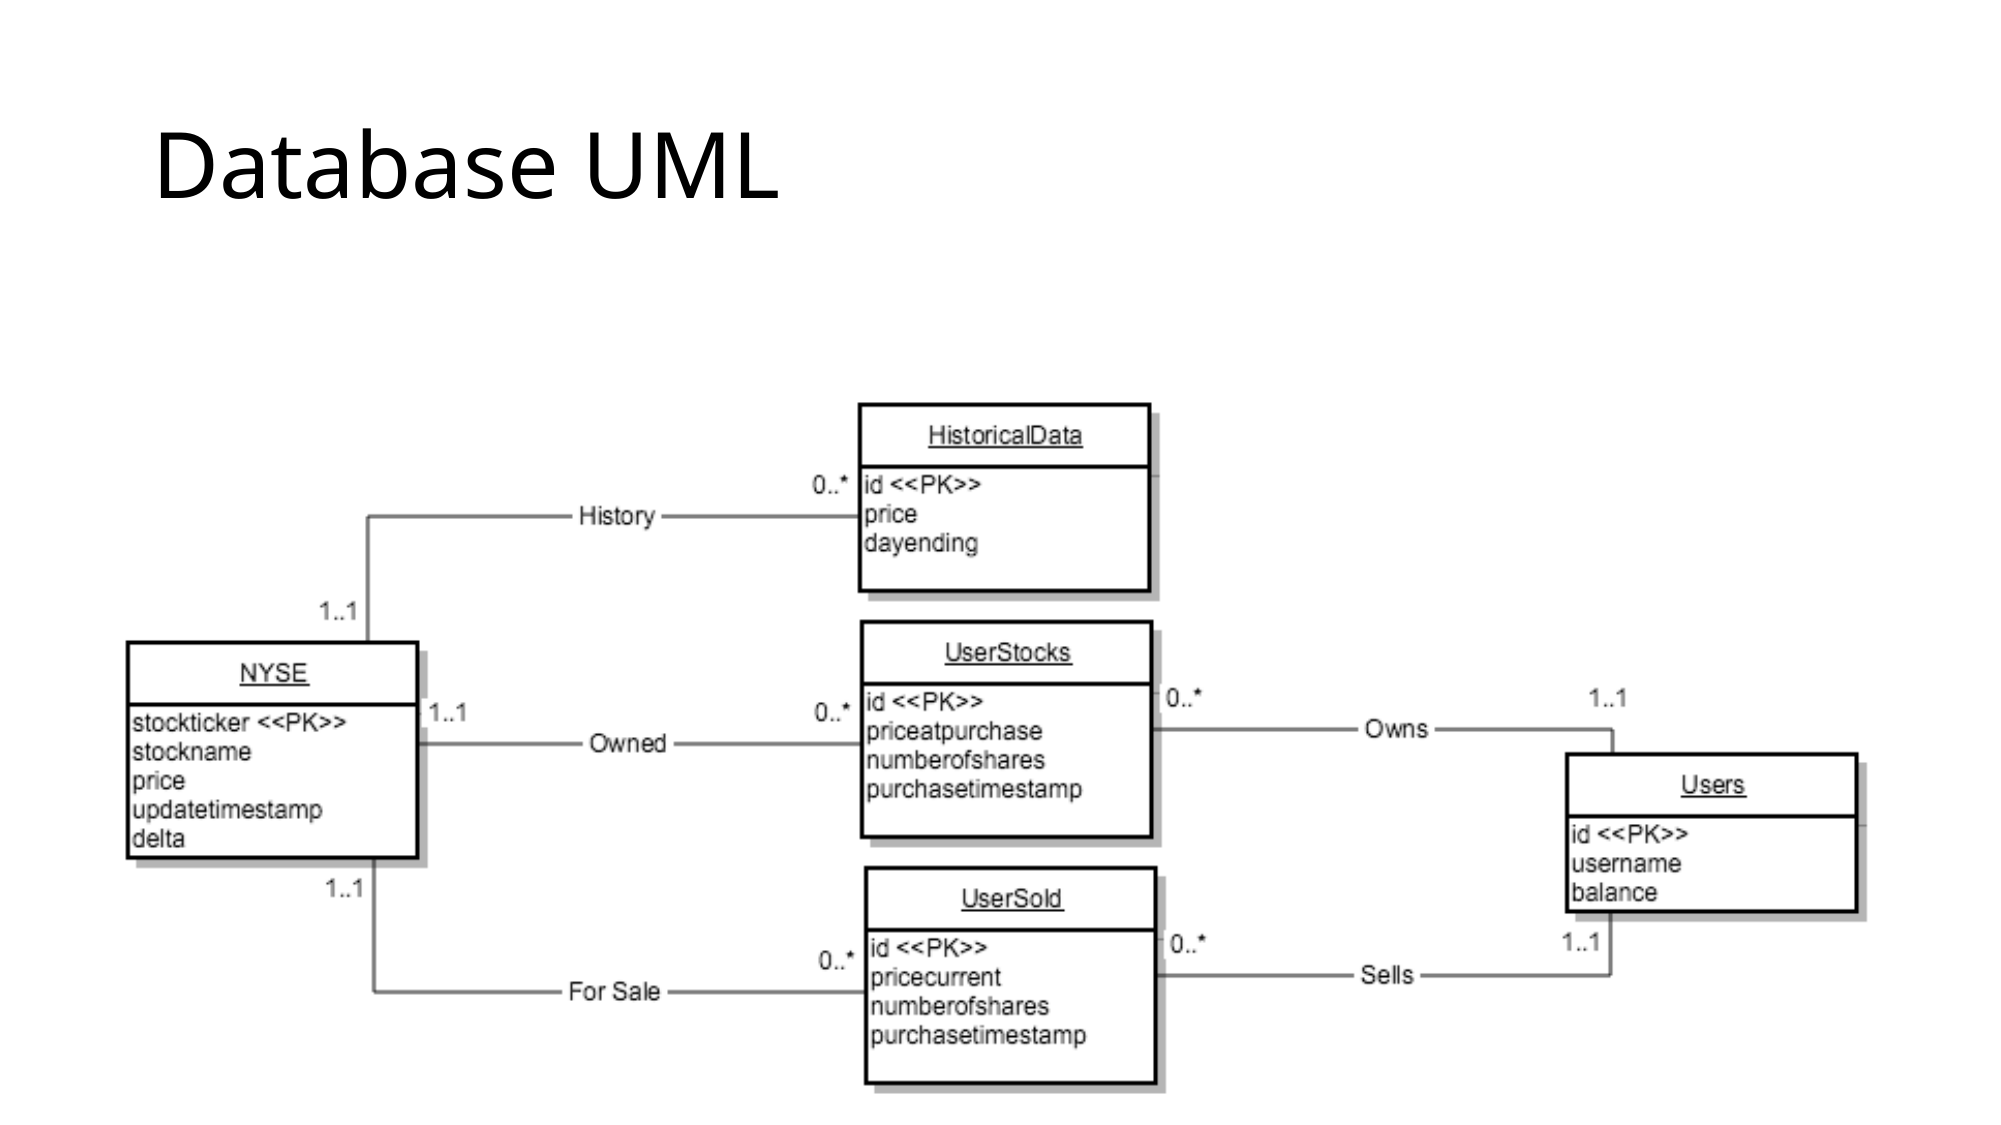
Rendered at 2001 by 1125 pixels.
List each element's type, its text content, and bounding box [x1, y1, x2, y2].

title Database UML [137, 59, 1863, 277]
picture [85, 277, 1915, 1125]
